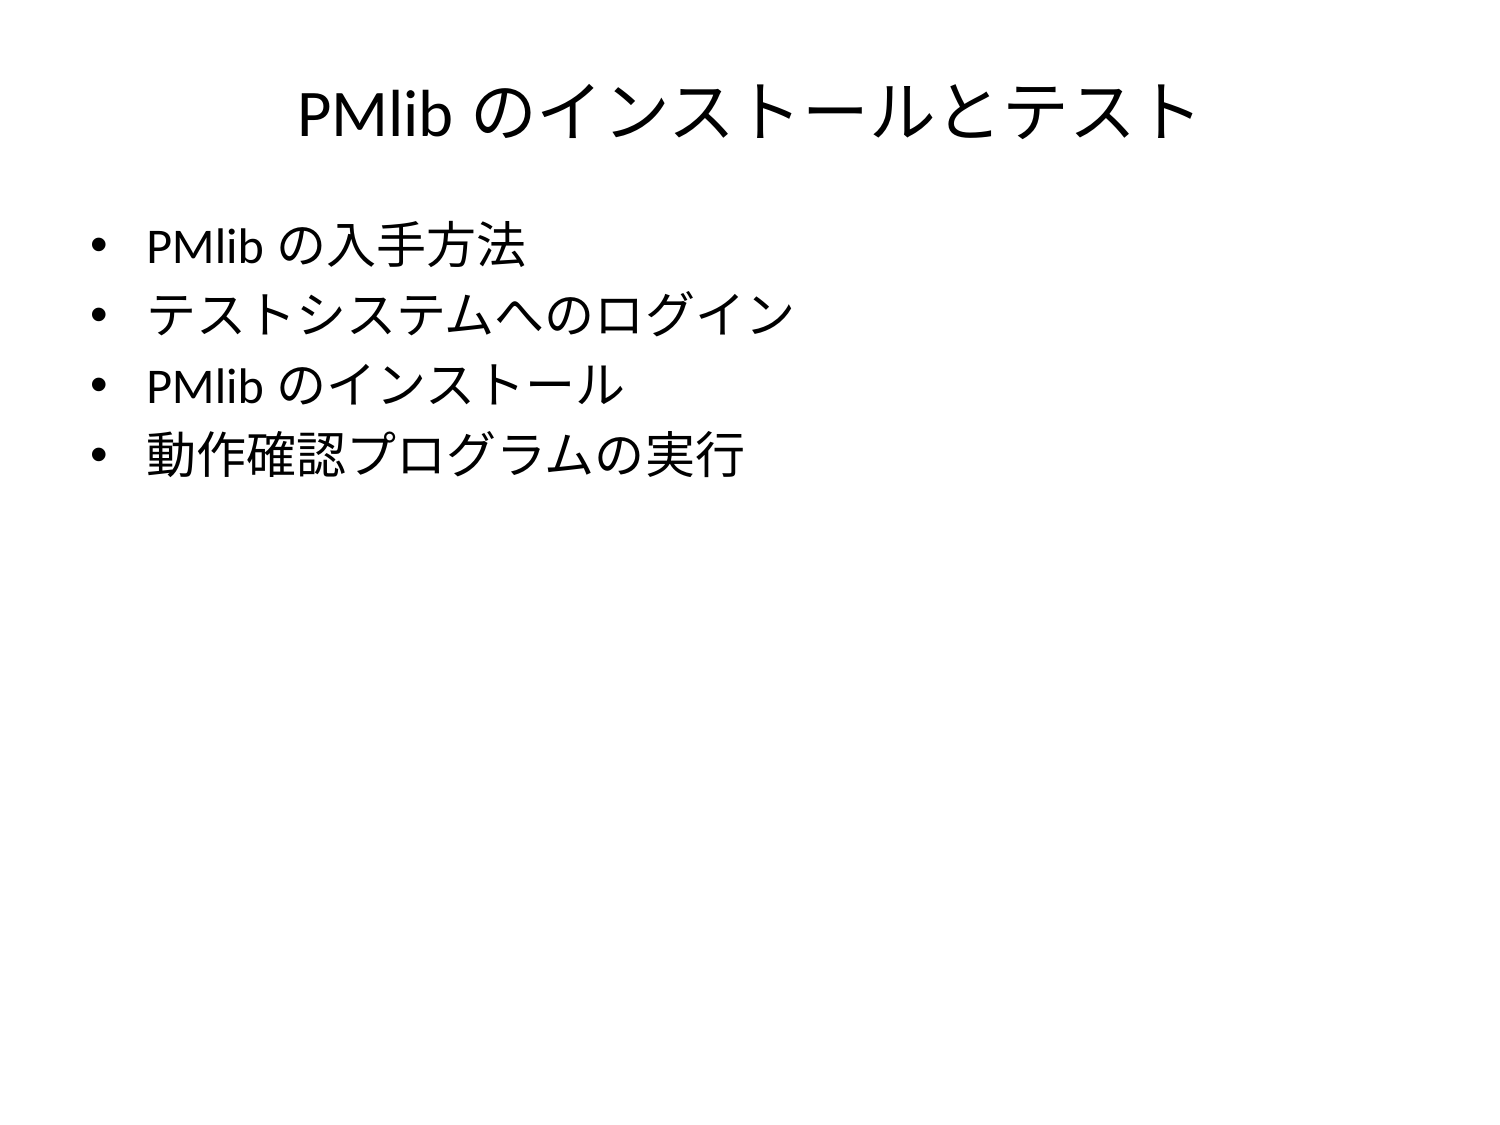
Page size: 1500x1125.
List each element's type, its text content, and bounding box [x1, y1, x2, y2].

list PMlibの入手方法 テストシステムへのログイン PMlibのインストール 動作確認プログラムの実行 [75, 206, 1425, 1005]
title PMlibのインストールとテスト [75, 45, 1425, 174]
